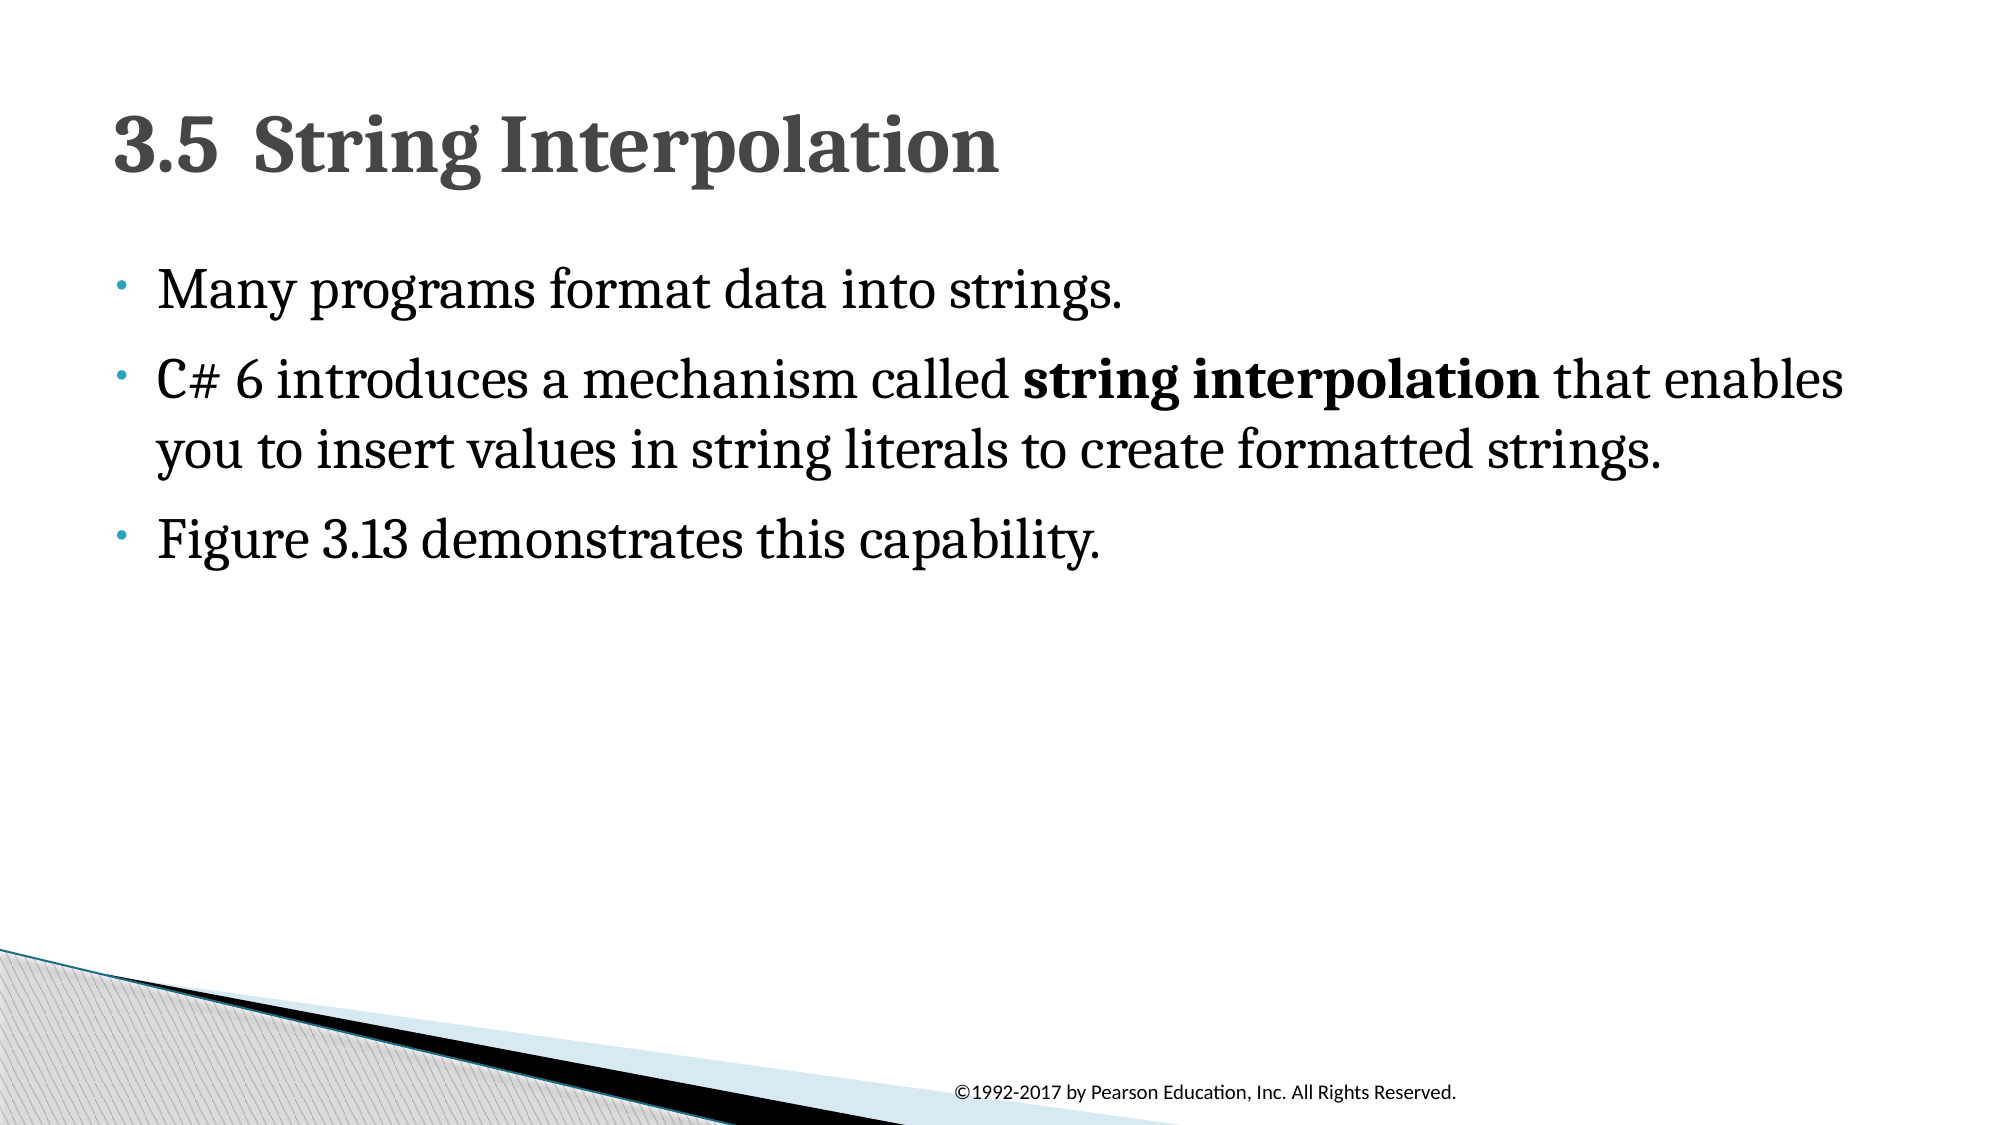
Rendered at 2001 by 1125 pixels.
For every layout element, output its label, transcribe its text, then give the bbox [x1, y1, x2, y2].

title 3.5 String Interpolation [99, 45, 1900, 233]
footer ©1992-2017 by Pearson Education, Inc. All Rights Reserved. [900, 1051, 1473, 1112]
list Many programs format data into strings. C# 6 introduces a mechanism called string interpolation that enables you to insert values in string literals to create formatted strings. Figure 3.13 demonstrates this capability. [99, 242, 1900, 986]
